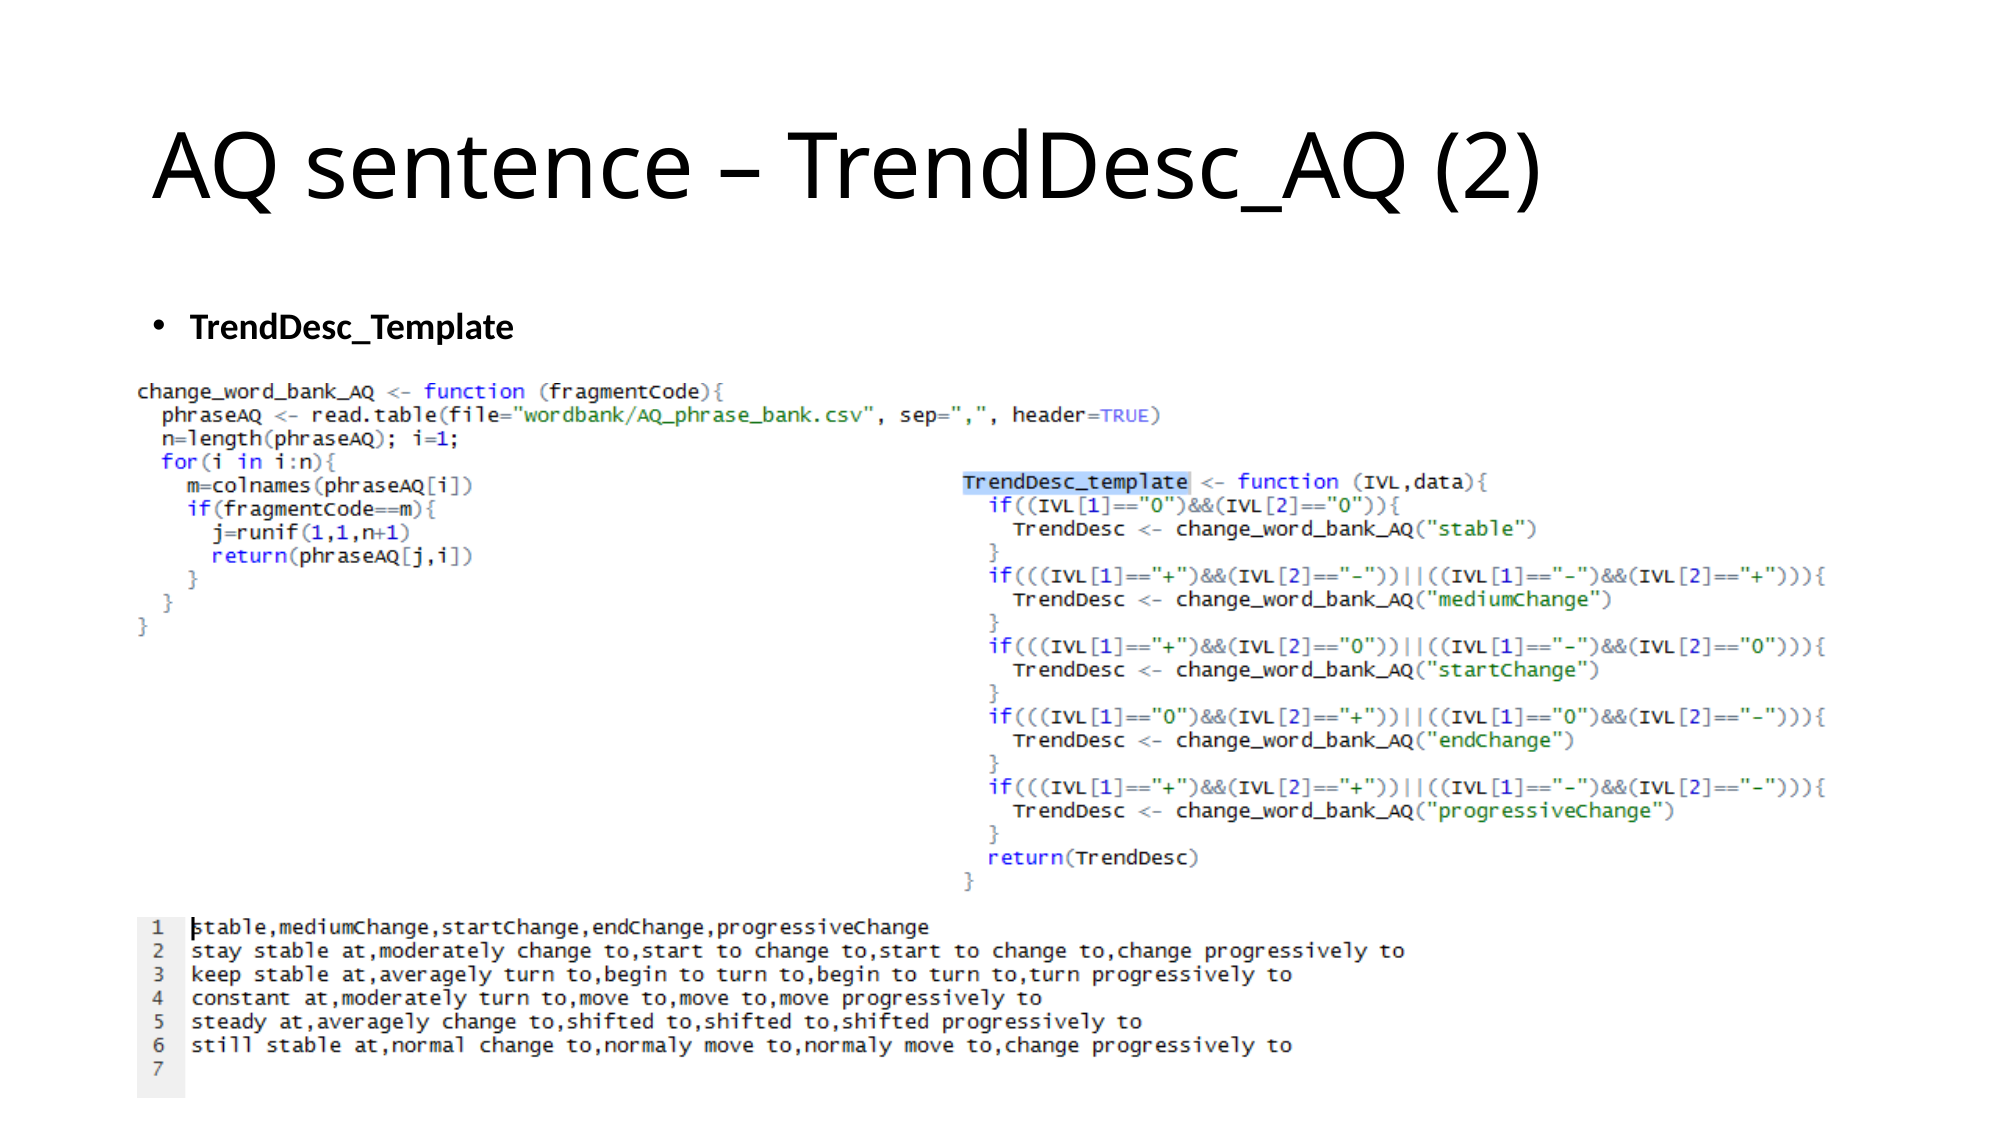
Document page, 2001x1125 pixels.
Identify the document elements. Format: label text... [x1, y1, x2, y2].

list TrendDesc_Template [137, 299, 1863, 1014]
picture [137, 383, 1844, 896]
picture [137, 917, 1419, 1098]
title AQ sentence – TrendDesc_AQ (2) [137, 59, 1863, 278]
